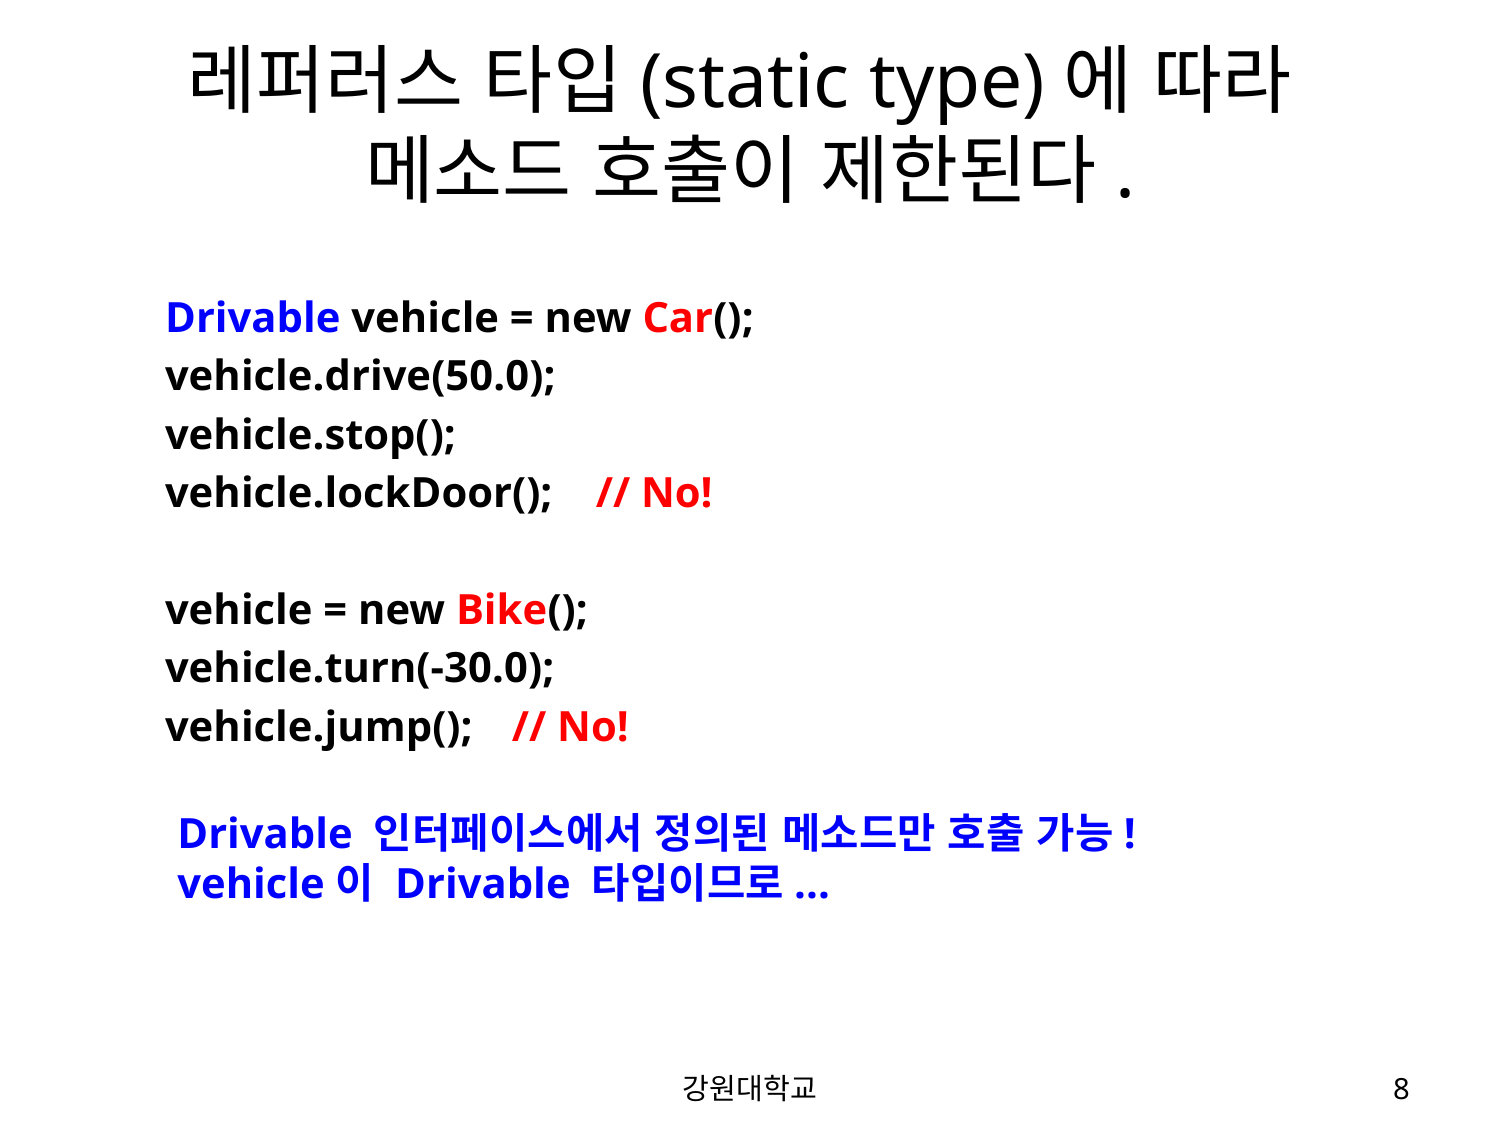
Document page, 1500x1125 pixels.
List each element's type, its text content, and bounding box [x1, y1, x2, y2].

title 레퍼러스 타입(static type)에 따라 메소드 호출이 제한된다. [74, 44, 1426, 201]
list Drivable vehicle = new Car(); vehicle.drive(50.0); vehicle.stop(); vehicle.lockDoor(); // No! vehicle = new Bike(); vehicle.turn(-30.0); vehicle.jump(); // No! [74, 224, 1426, 1006]
slide_number 8 [1074, 1062, 1426, 1103]
text_box Drivable 인터페이스에서 정의된 메소드만 호출 가능! vehicle이 Drivable 타입이므로... [162, 799, 1275, 915]
footer 강원대학교 [512, 1062, 988, 1103]
